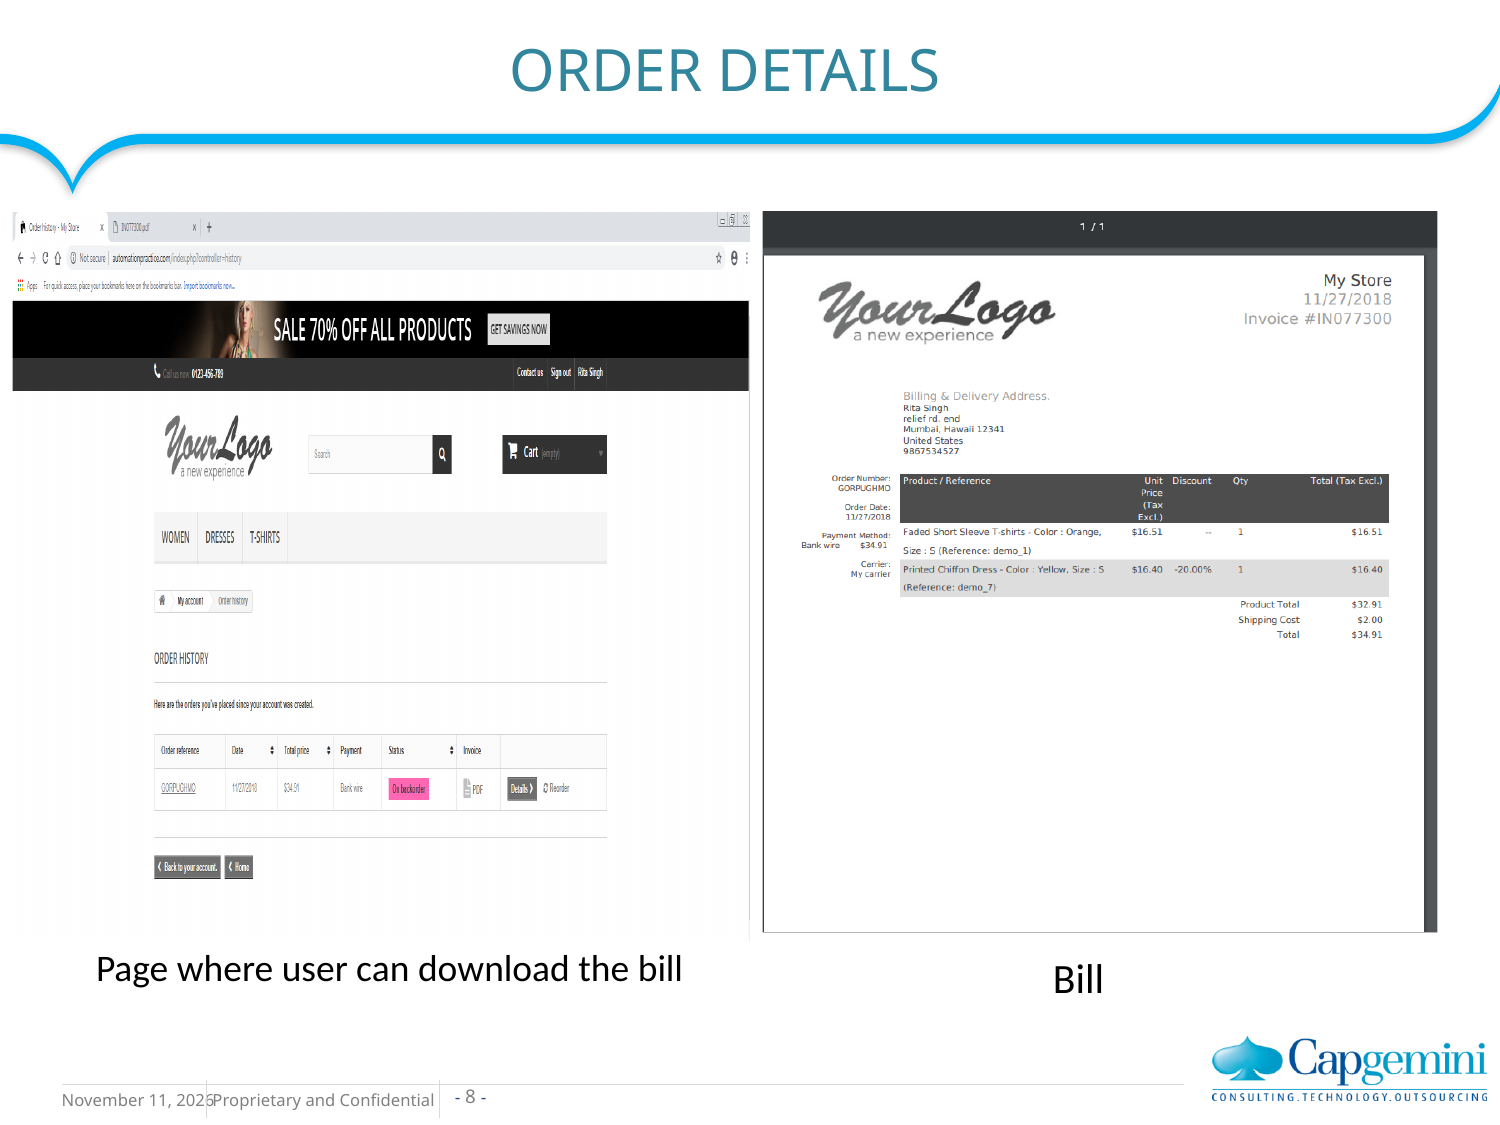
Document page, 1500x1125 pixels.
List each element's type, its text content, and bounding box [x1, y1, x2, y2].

text_box Page where user can download the bill [81, 950, 699, 996]
title ORDER DETAILS [50, 3, 1400, 134]
picture [1212, 1036, 1487, 1101]
picture [762, 210, 1438, 940]
text_box Bill [1038, 949, 1120, 1009]
picture [12, 212, 751, 941]
